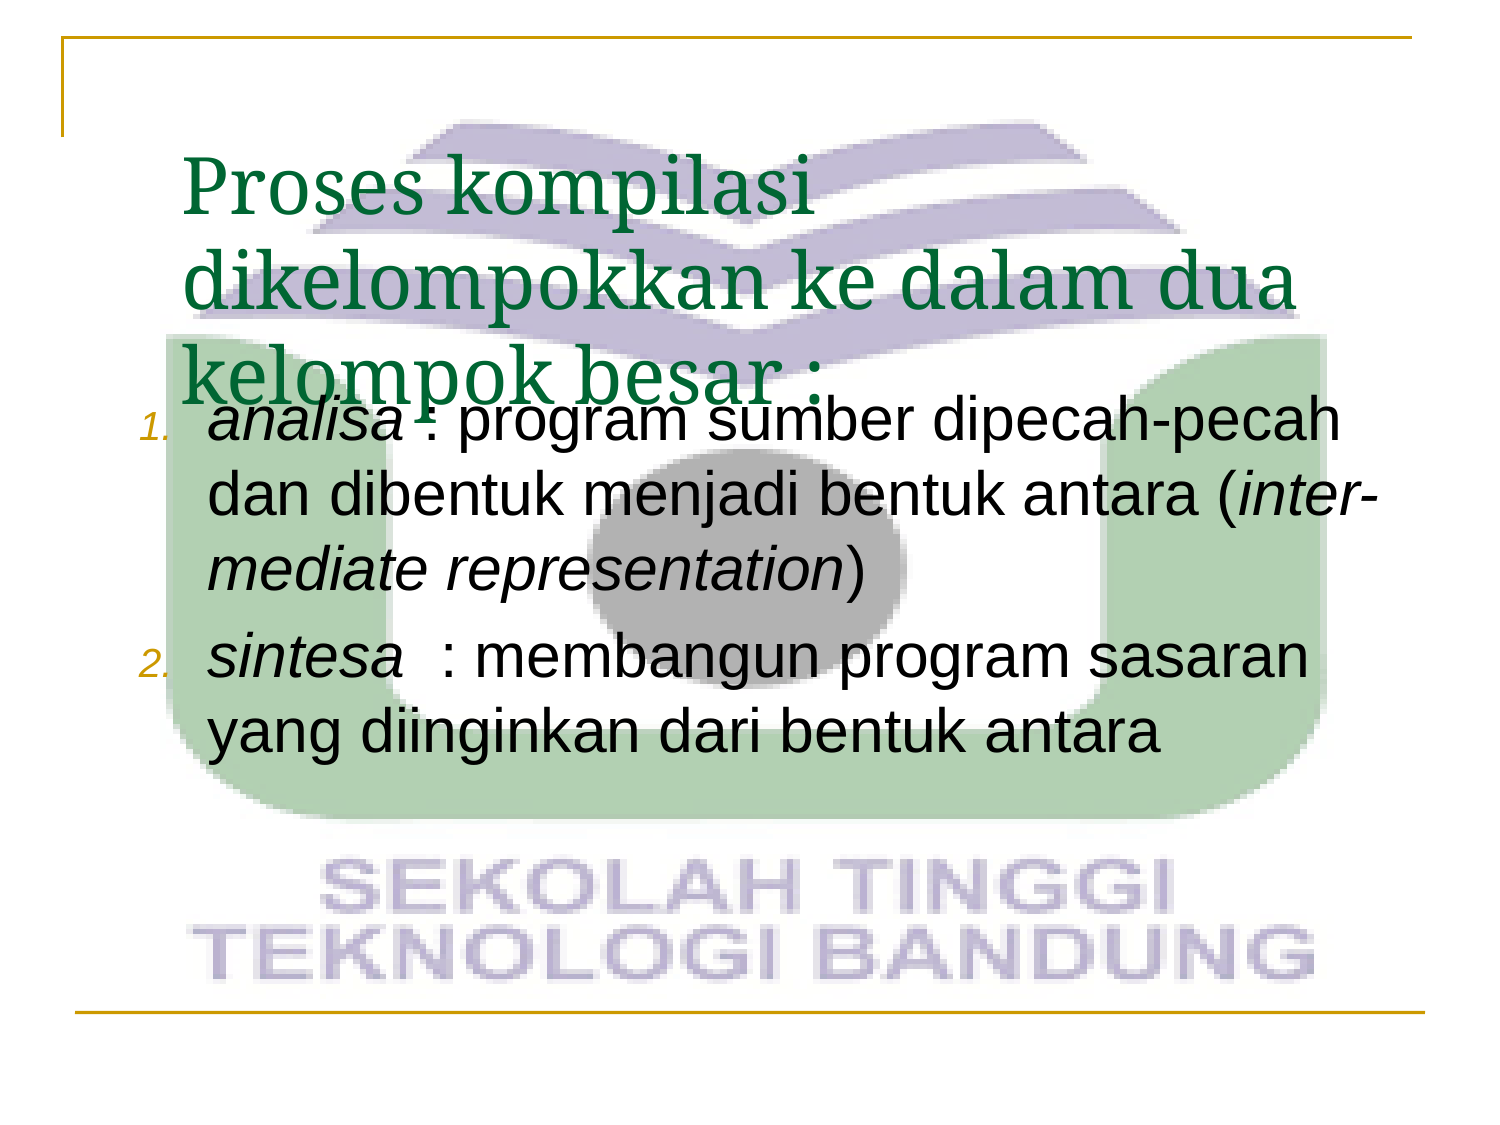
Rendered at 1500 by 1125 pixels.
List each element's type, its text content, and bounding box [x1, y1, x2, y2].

list analisa : program sumber dipecah-pecah dan dibentuk menjadi bentuk antara (inter-mediate representation) sintesa : membangun program sasaran yang diinginkan dari bentuk antara [123, 282, 1424, 970]
title Proses kompilasi dikelompokkan ke dalam dua kelompok besar : [166, 127, 1367, 234]
